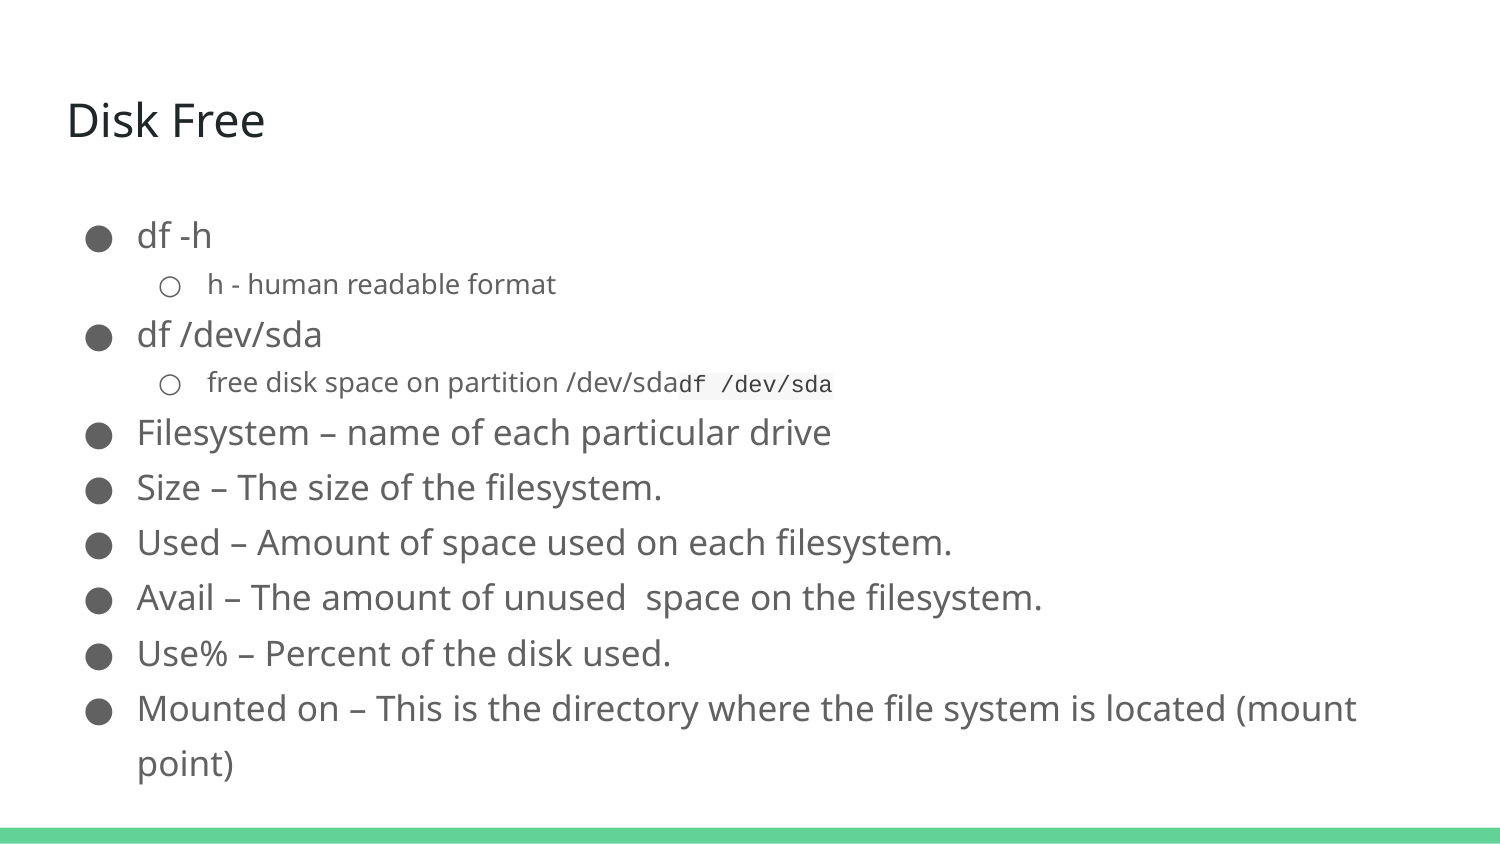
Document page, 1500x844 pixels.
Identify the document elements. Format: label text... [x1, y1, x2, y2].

title Disk Free [51, 72, 1449, 167]
list df -h h - human readable format df /dev/sda free disk space on partition /dev/sdadf /dev/sda Filesystem – name of each particular drive Size – The size of the filesystem. Used – Amount of space used on each filesystem. Avail – The amount of unused space on the filesystem. Use% – Percent of the disk used. Mounted on – This is the directory where the file system is located (mount point) [51, 189, 1449, 806]
